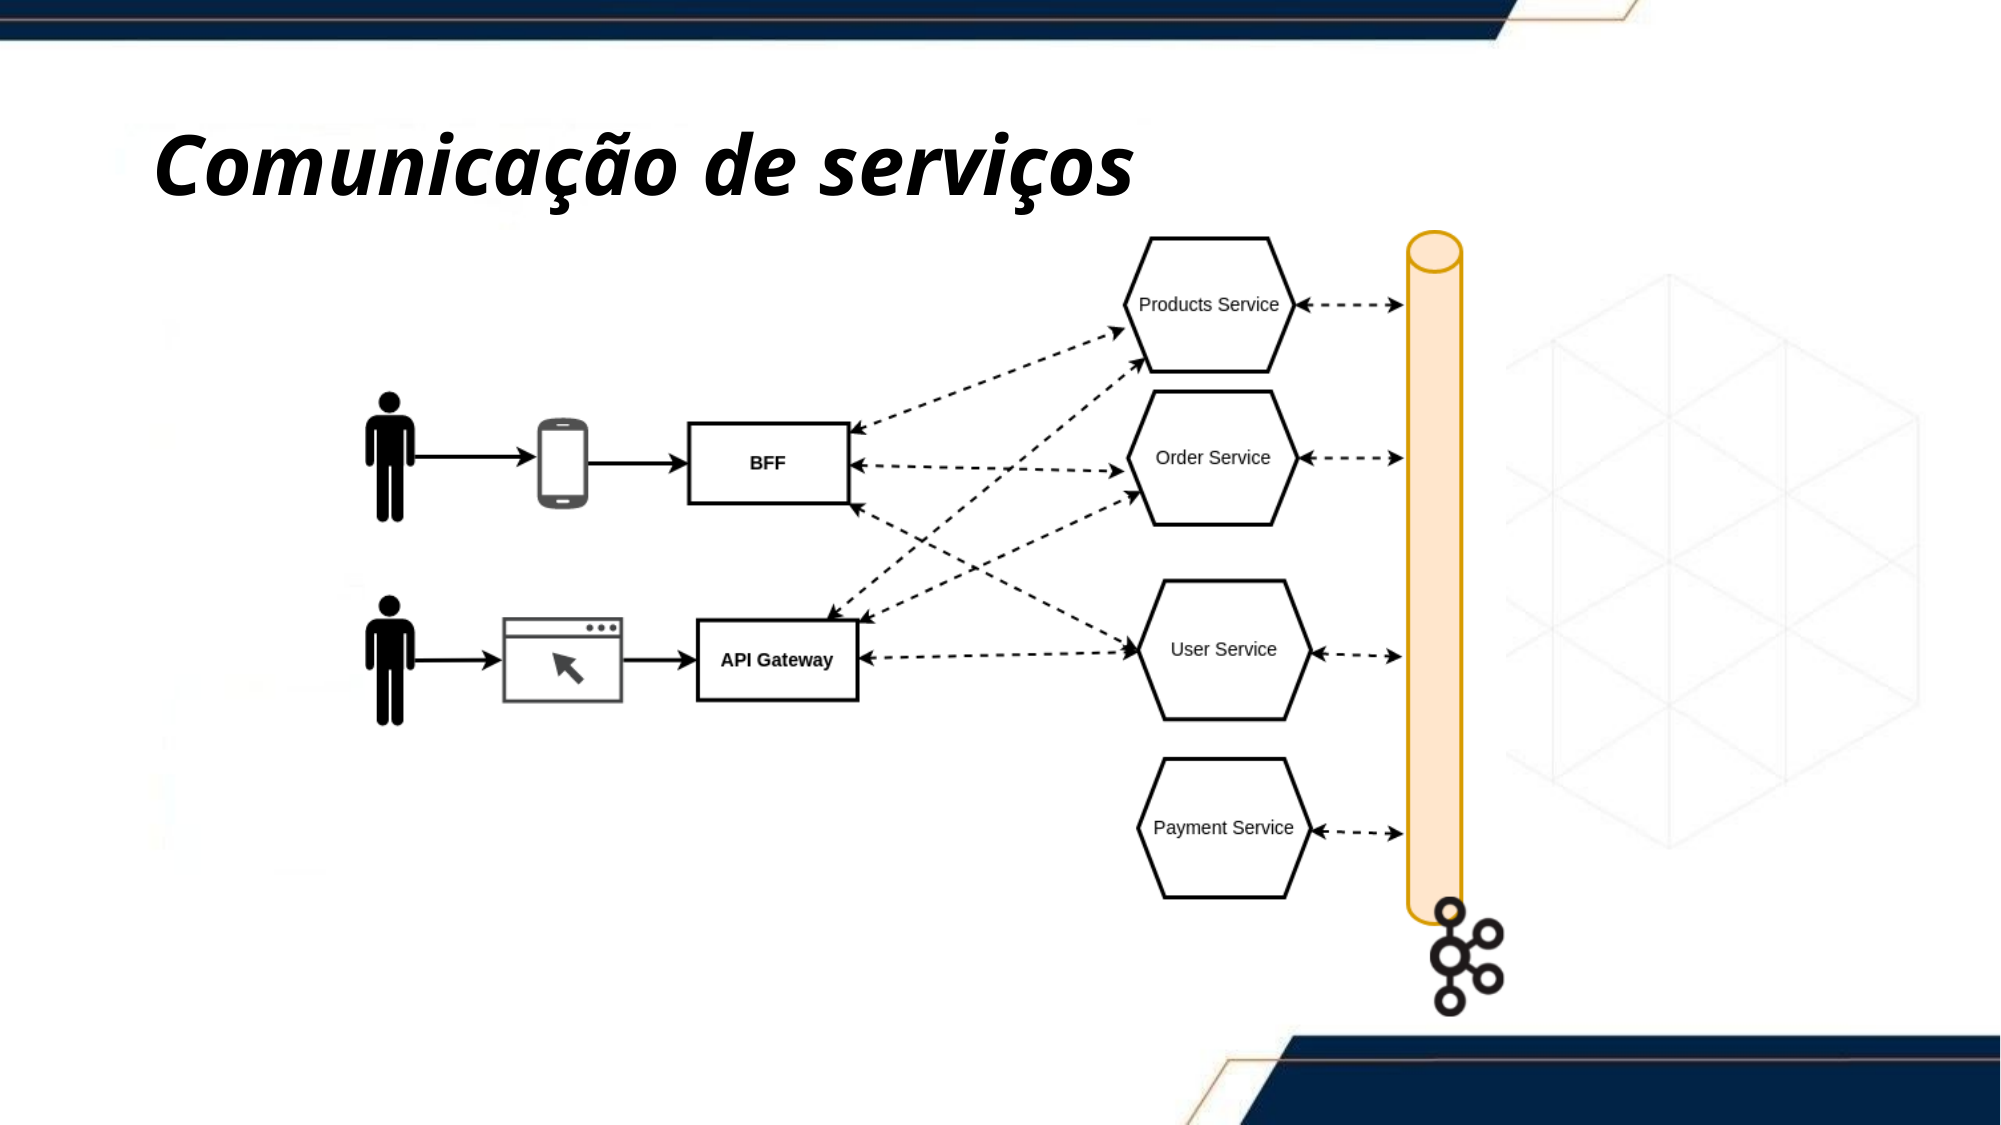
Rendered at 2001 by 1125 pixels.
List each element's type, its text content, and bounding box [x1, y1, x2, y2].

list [365, 230, 1506, 1018]
title Comunicação de serviços [137, 59, 1863, 278]
picture [0, 0, 2001, 1125]
